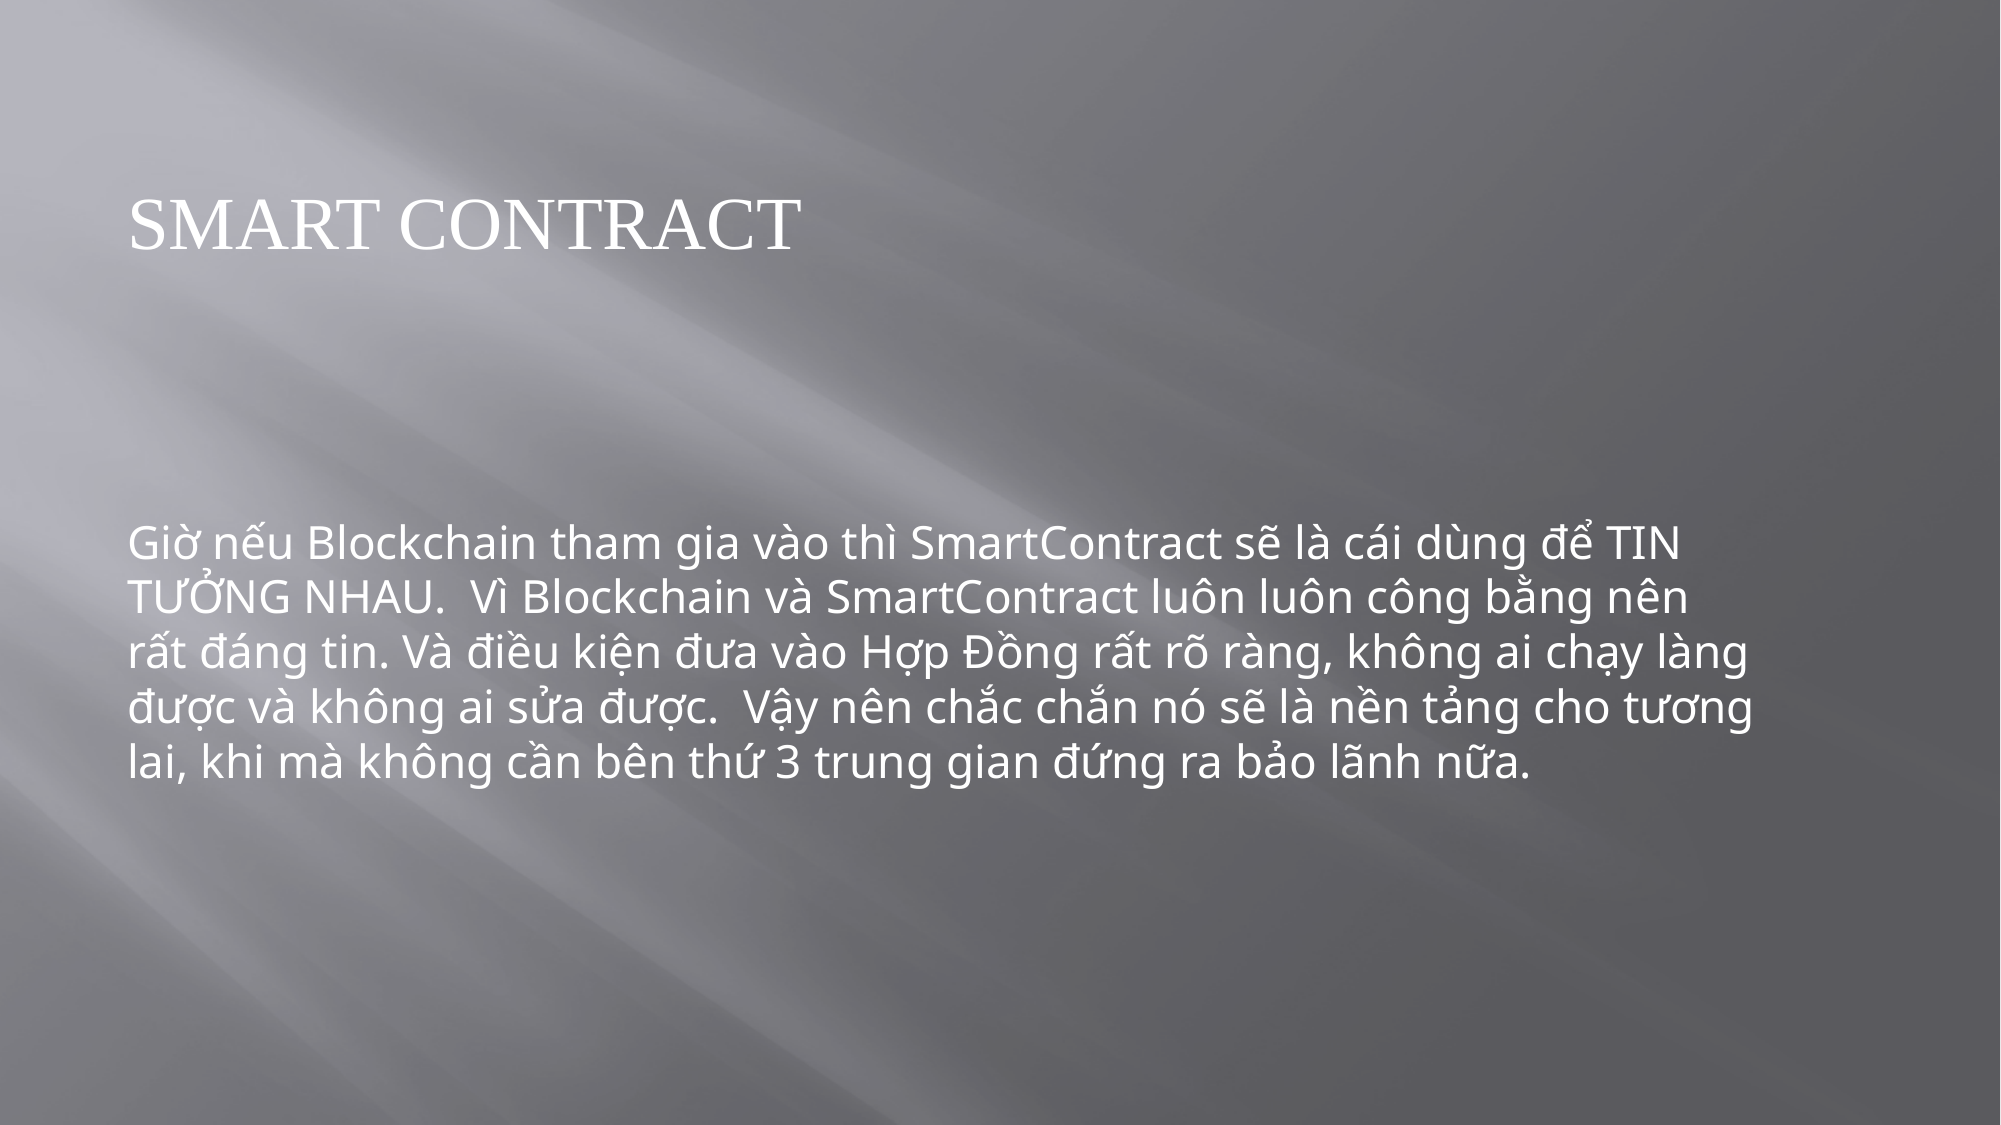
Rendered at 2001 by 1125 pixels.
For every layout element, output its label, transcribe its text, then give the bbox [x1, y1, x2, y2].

text_box Smart Contract [112, 99, 1775, 339]
text_box Giờ nếu Blockchain tham gia vào thì SmartContract sẽ là cái dùng để TIN TƯỞNG NHAU. Vì Blockchain và SmartContract luôn luôn công bằng nên rất đáng tin. Và điều kiện đưa vào Hợp Đồng rất rõ ràng, không ai chạy làng được và không ai sửa được. Vậy nên chắc chắn nó sẽ là nền tảng cho tương lai, khi mà không cần bên thứ 3 trung gian đứng ra bảo lãnh nữa. [112, 351, 1775, 950]
